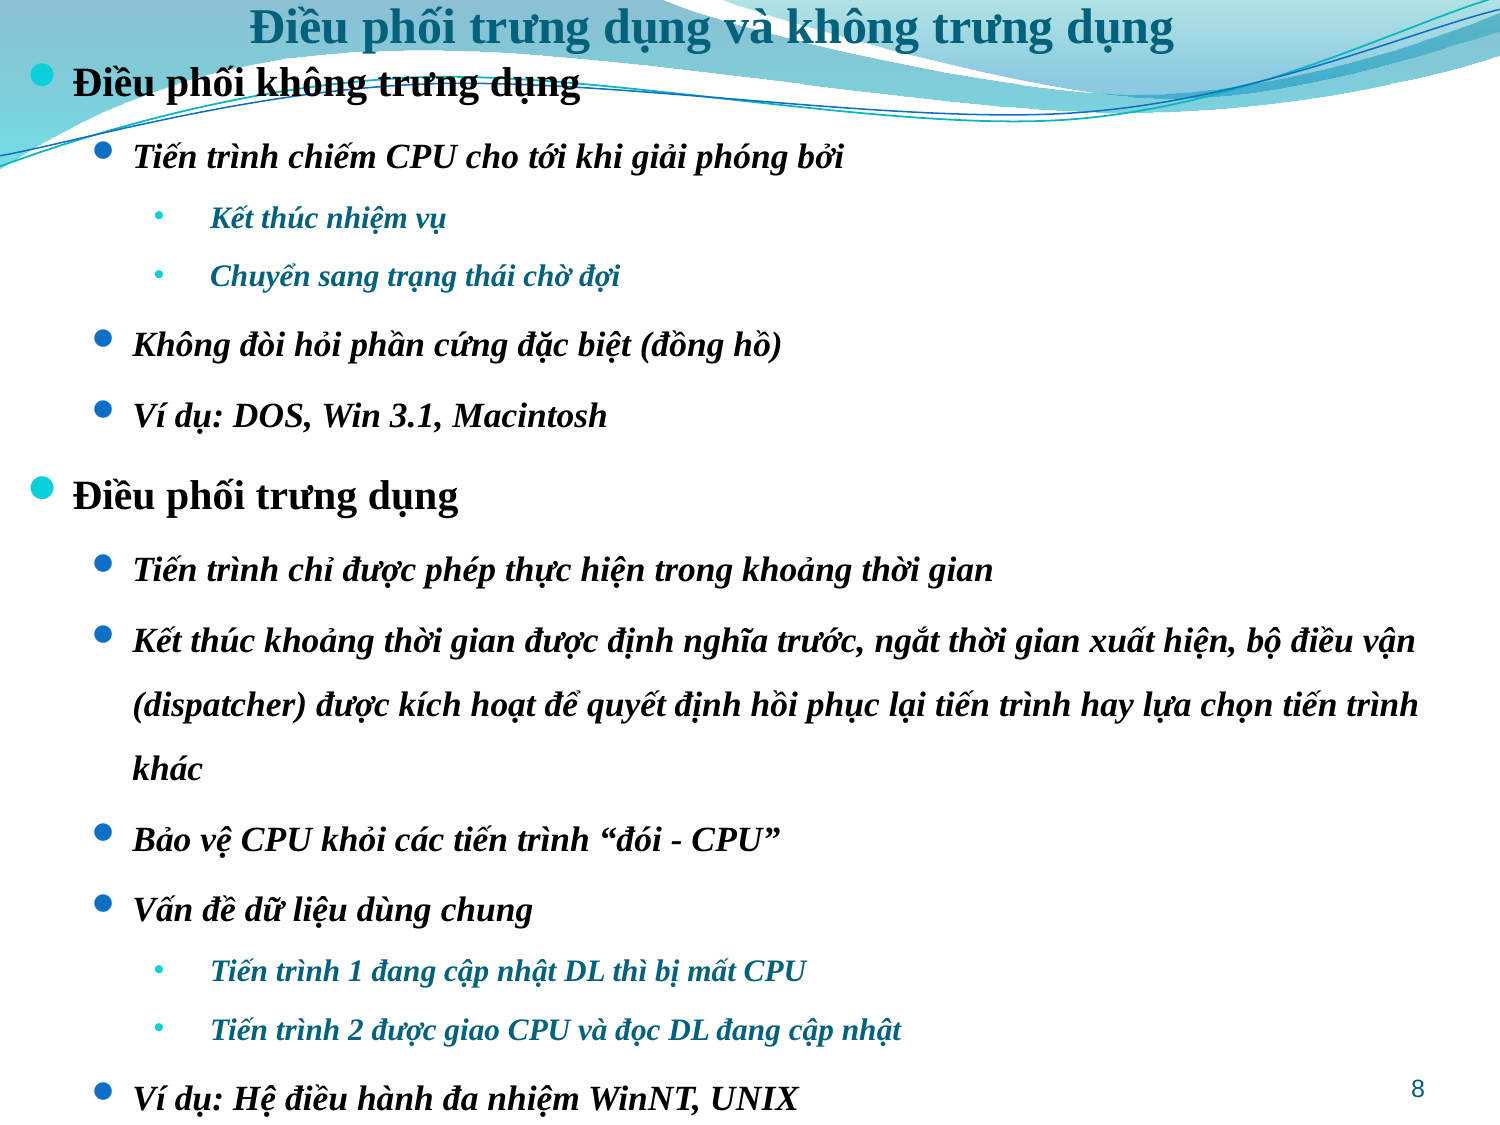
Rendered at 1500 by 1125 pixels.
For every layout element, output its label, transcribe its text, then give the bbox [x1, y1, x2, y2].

slide_number 8 [1299, 1042, 1425, 1103]
list Điều phối không trưng dụng Tiến trình chiếm CPU cho tới khi giải phóng bởi Kết thúc nhiệm vụ Chuyển sang trạng thái chờ đợi Không đòi hỏi phần cứng đặc biệt (đồng hồ) Ví dụ: DOS, Win 3.1, Macintosh Điều phối trưng dụng Tiến trình chỉ được phép thực hiện trong khoảng thời gian Kết thúc khoảng thời gian được định nghĩa trước, ngắt thời gian xuất hiện, bộ điều vận (dispatcher) được kích hoạt để quyết định hồi phục lại tiến trình hay lựa chọn tiến trình khác Bảo vệ CPU khỏi các tiến trình “đói - CPU” Vấn đề dữ liệu dùng chung Tiến trình 1 đang cập nhật DL thì bị mất CPU Tiến trình 2 được giao CPU và đọc DL đang cập nhật Ví dụ: Hệ điều hành đa nhiệm WinNT, UNIX [12, 22, 1500, 898]
